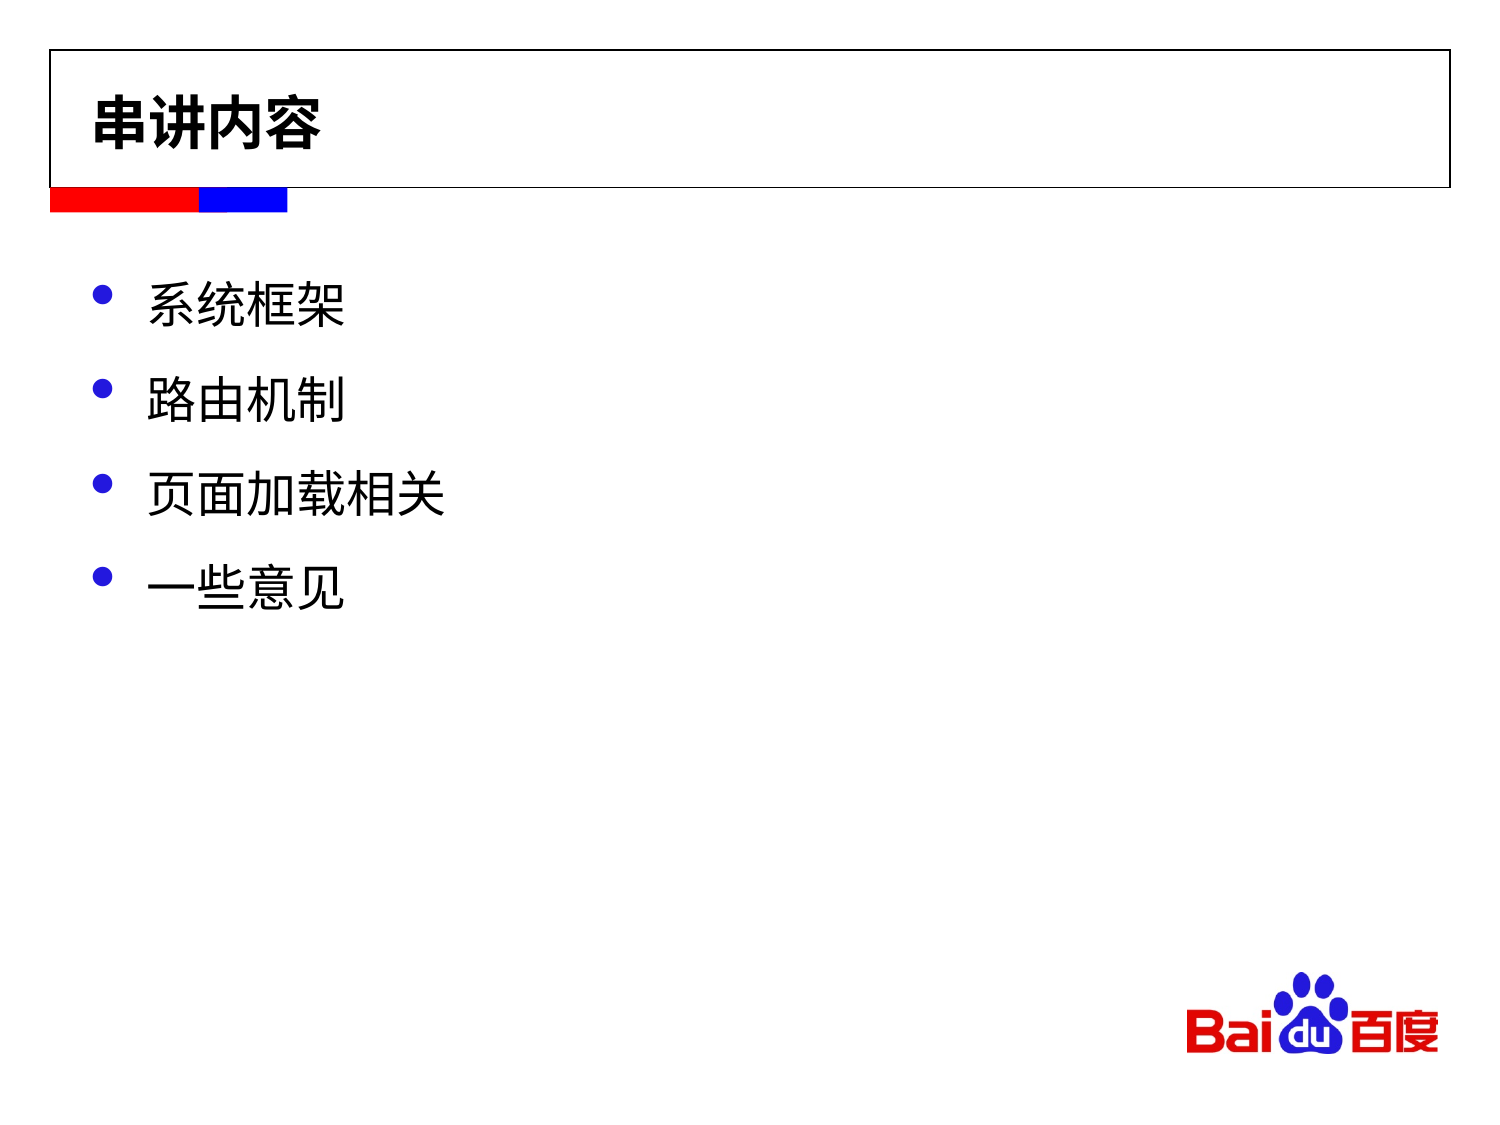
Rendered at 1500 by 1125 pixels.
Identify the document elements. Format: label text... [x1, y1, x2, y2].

list 系统框架 路由机制 页面加载相关 一些意见 [74, 257, 1426, 1001]
picture [1187, 972, 1438, 1054]
title 串讲内容 [74, 56, 1426, 185]
